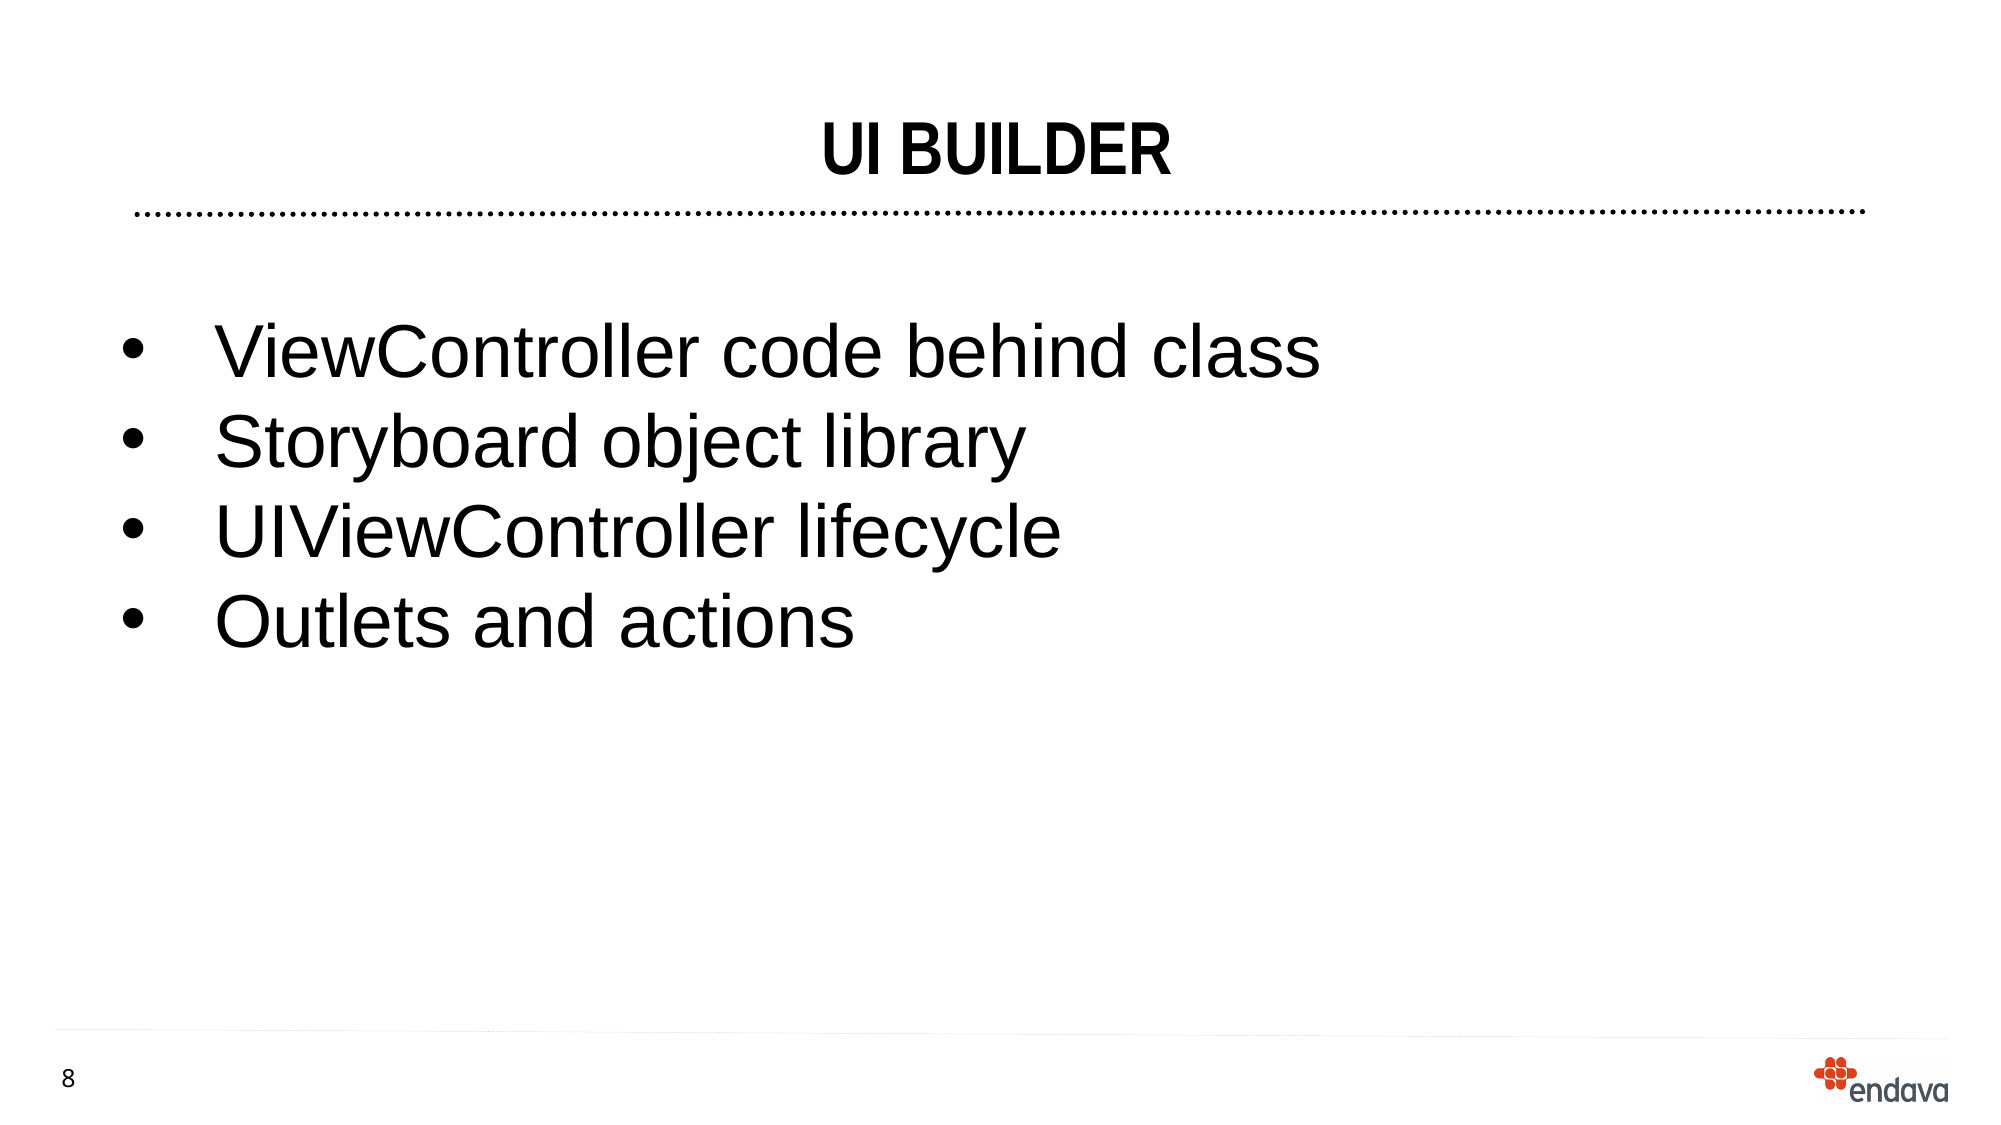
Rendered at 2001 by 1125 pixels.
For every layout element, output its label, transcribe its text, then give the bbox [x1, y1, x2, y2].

title UI Builder [198, 26, 1812, 195]
picture [1814, 1057, 1948, 1102]
text_box ViewController code behind class Storyboard object library UIViewController lifecycle Outlets and actions [105, 294, 1884, 760]
